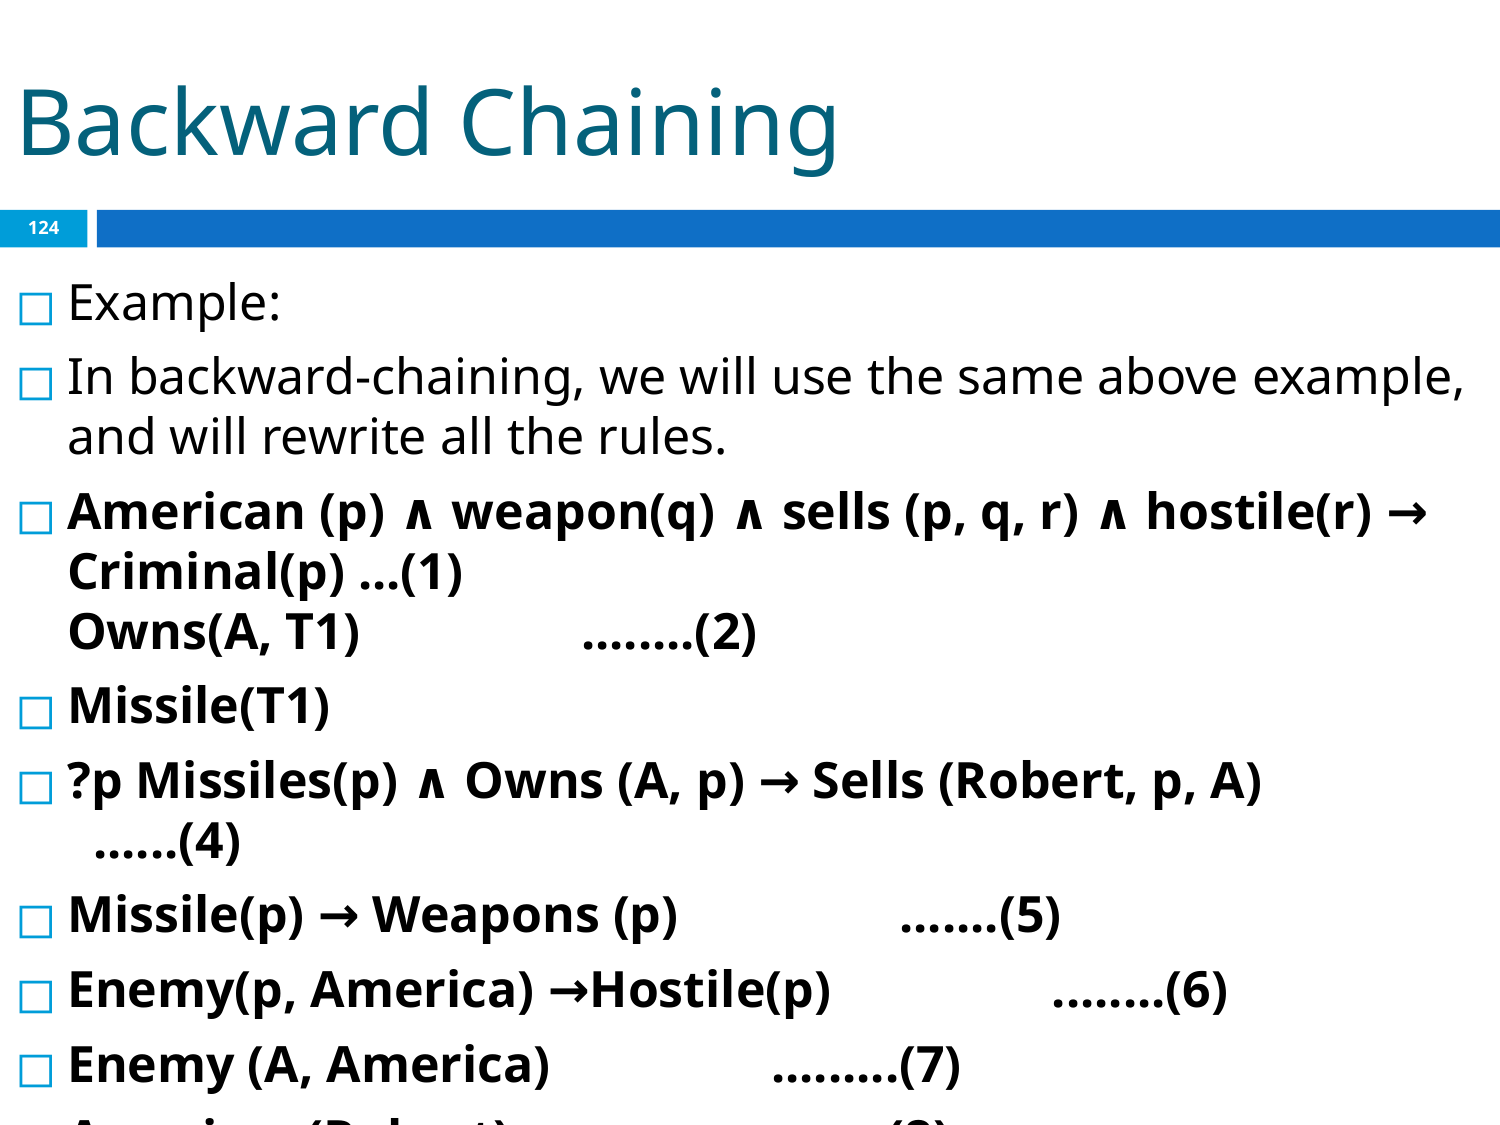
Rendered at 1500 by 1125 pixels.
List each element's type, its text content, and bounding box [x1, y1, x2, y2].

list Example: In backward-chaining, we will use the same above example, and will rewrite all the rules. American (p) ∧ weapon(q) ∧ sells (p, q, r) ∧ hostile(r) → Criminal(p) ...(1) Owns(A, T1) ........(2) Missile(T1) ?p Missiles(p) ∧ Owns (A, p) → Sells (Robert, p, A) ......(4) Missile(p) → Weapons (p) .......(5) Enemy(p, America) →Hostile(p) ........(6) Enemy (A, America) .........(7) American(Robert). ..........(8) [0, 262, 1500, 1125]
title Backward Chaining [0, 37, 1500, 200]
slide_number ‹#› [0, 208, 88, 249]
